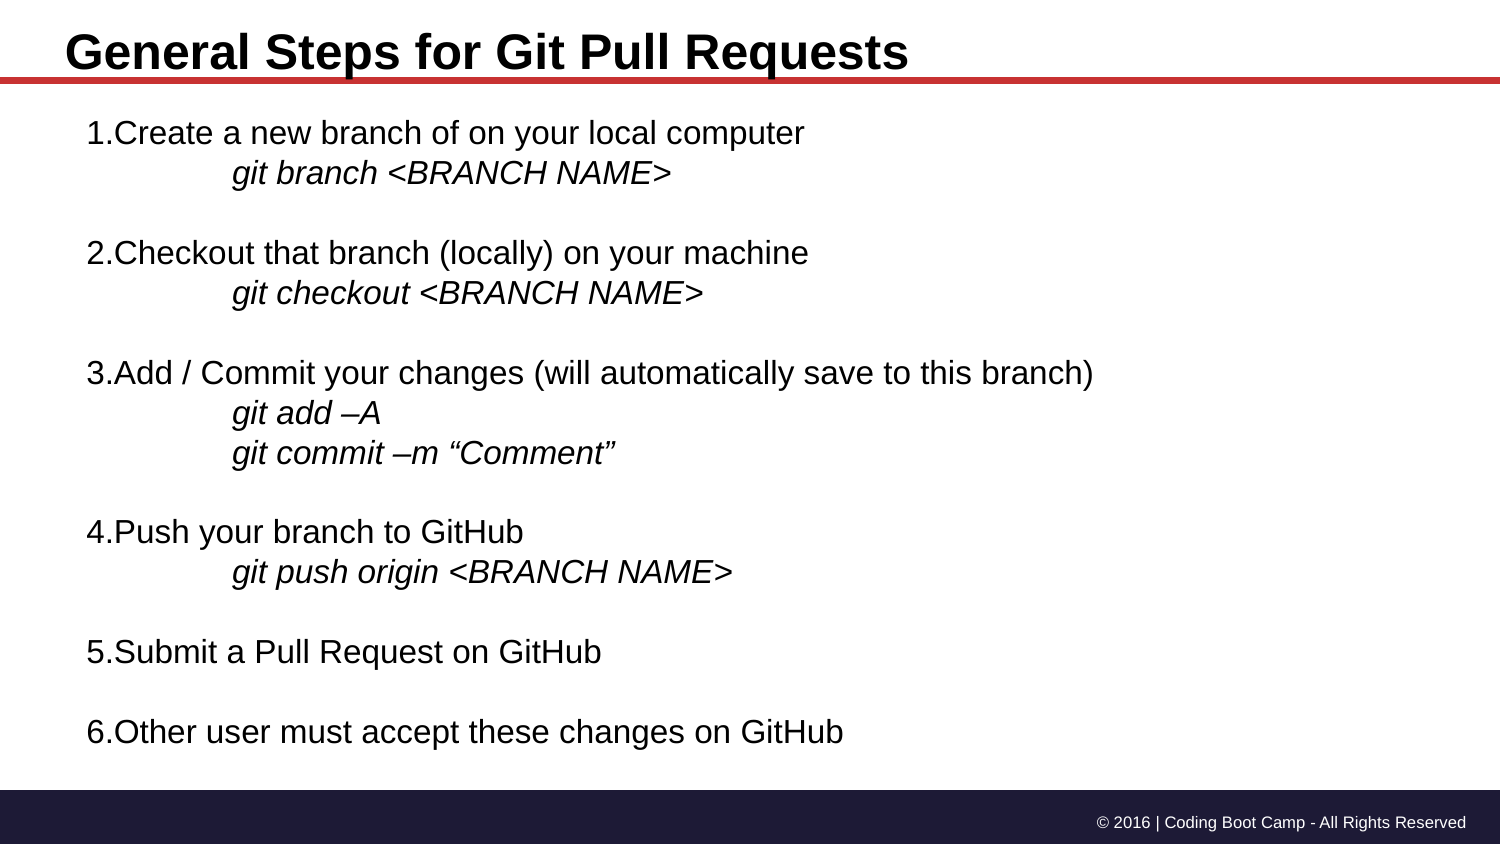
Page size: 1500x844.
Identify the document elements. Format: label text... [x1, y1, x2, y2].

text_box Create a new branch of on your local computer git branch <BRANCH NAME> Checkout that branch (locally) on your machine git checkout <BRANCH NAME> Add / Commit your changes (will automatically save to this branch) git add –A git commit –m “Comment” Push your branch to GitHub git push origin <BRANCH NAME> Submit a Pull Request on GitHub Other user must accept these changes on GitHub [67, 96, 1480, 788]
text_box General Steps for Git Pull Requests [49, 11, 1050, 69]
